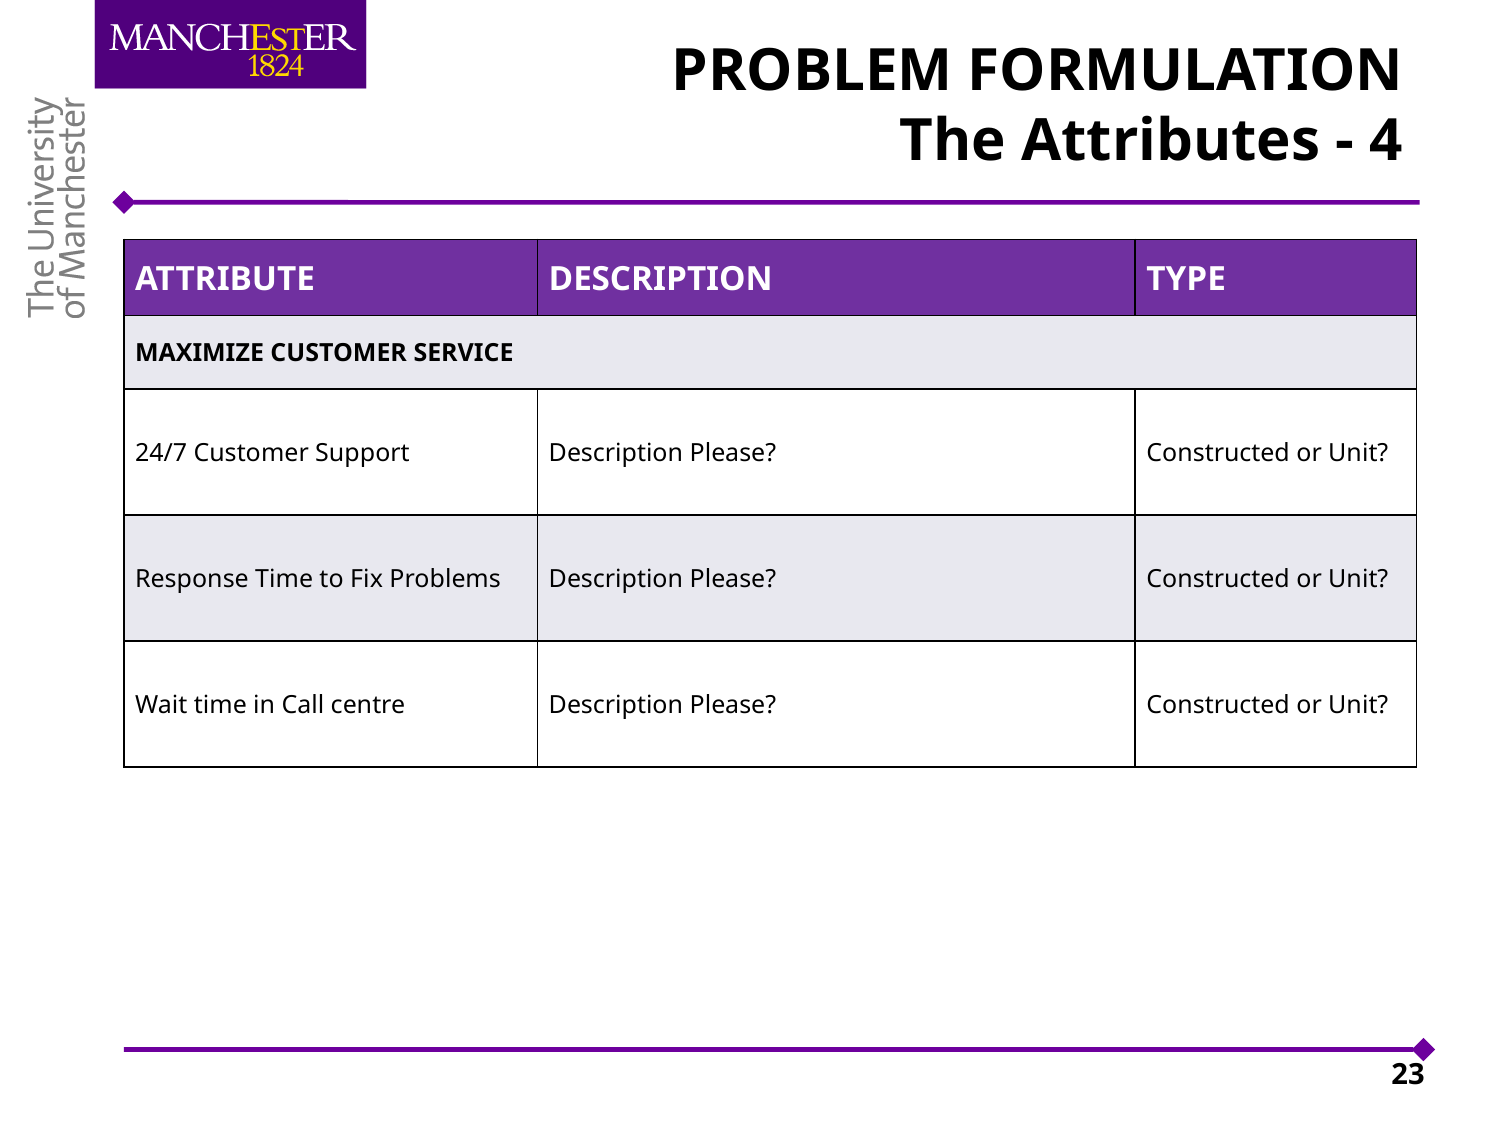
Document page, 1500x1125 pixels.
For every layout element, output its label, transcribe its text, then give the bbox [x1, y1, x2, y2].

slide_number 23 [1074, 1058, 1426, 1103]
table_header type [1136, 240, 1416, 315]
table_cell Description Please? [538, 390, 1134, 514]
table_cell Response Time to Fix Problems [125, 516, 537, 640]
text_box [123, 231, 1427, 1035]
table_header description [538, 240, 1134, 315]
table_cell Description Please? [538, 642, 1134, 766]
table_cell Constructed or Unit? [1136, 642, 1416, 766]
table_cell MAXIMIZE CUSTOMER SERVICE [125, 316, 1416, 388]
table_cell Constructed or Unit? [1136, 516, 1416, 640]
table_header attribute [125, 240, 537, 315]
picture [0, 0, 384, 318]
table_cell Description Please? [538, 516, 1134, 640]
title PROBLEM FORMULATION The Attributes - 4 [395, 24, 1418, 191]
table_cell Constructed or Unit? [1136, 390, 1416, 514]
table_cell 24/7 Customer Support [125, 390, 537, 514]
table_cell Wait time in Call centre [125, 642, 537, 766]
